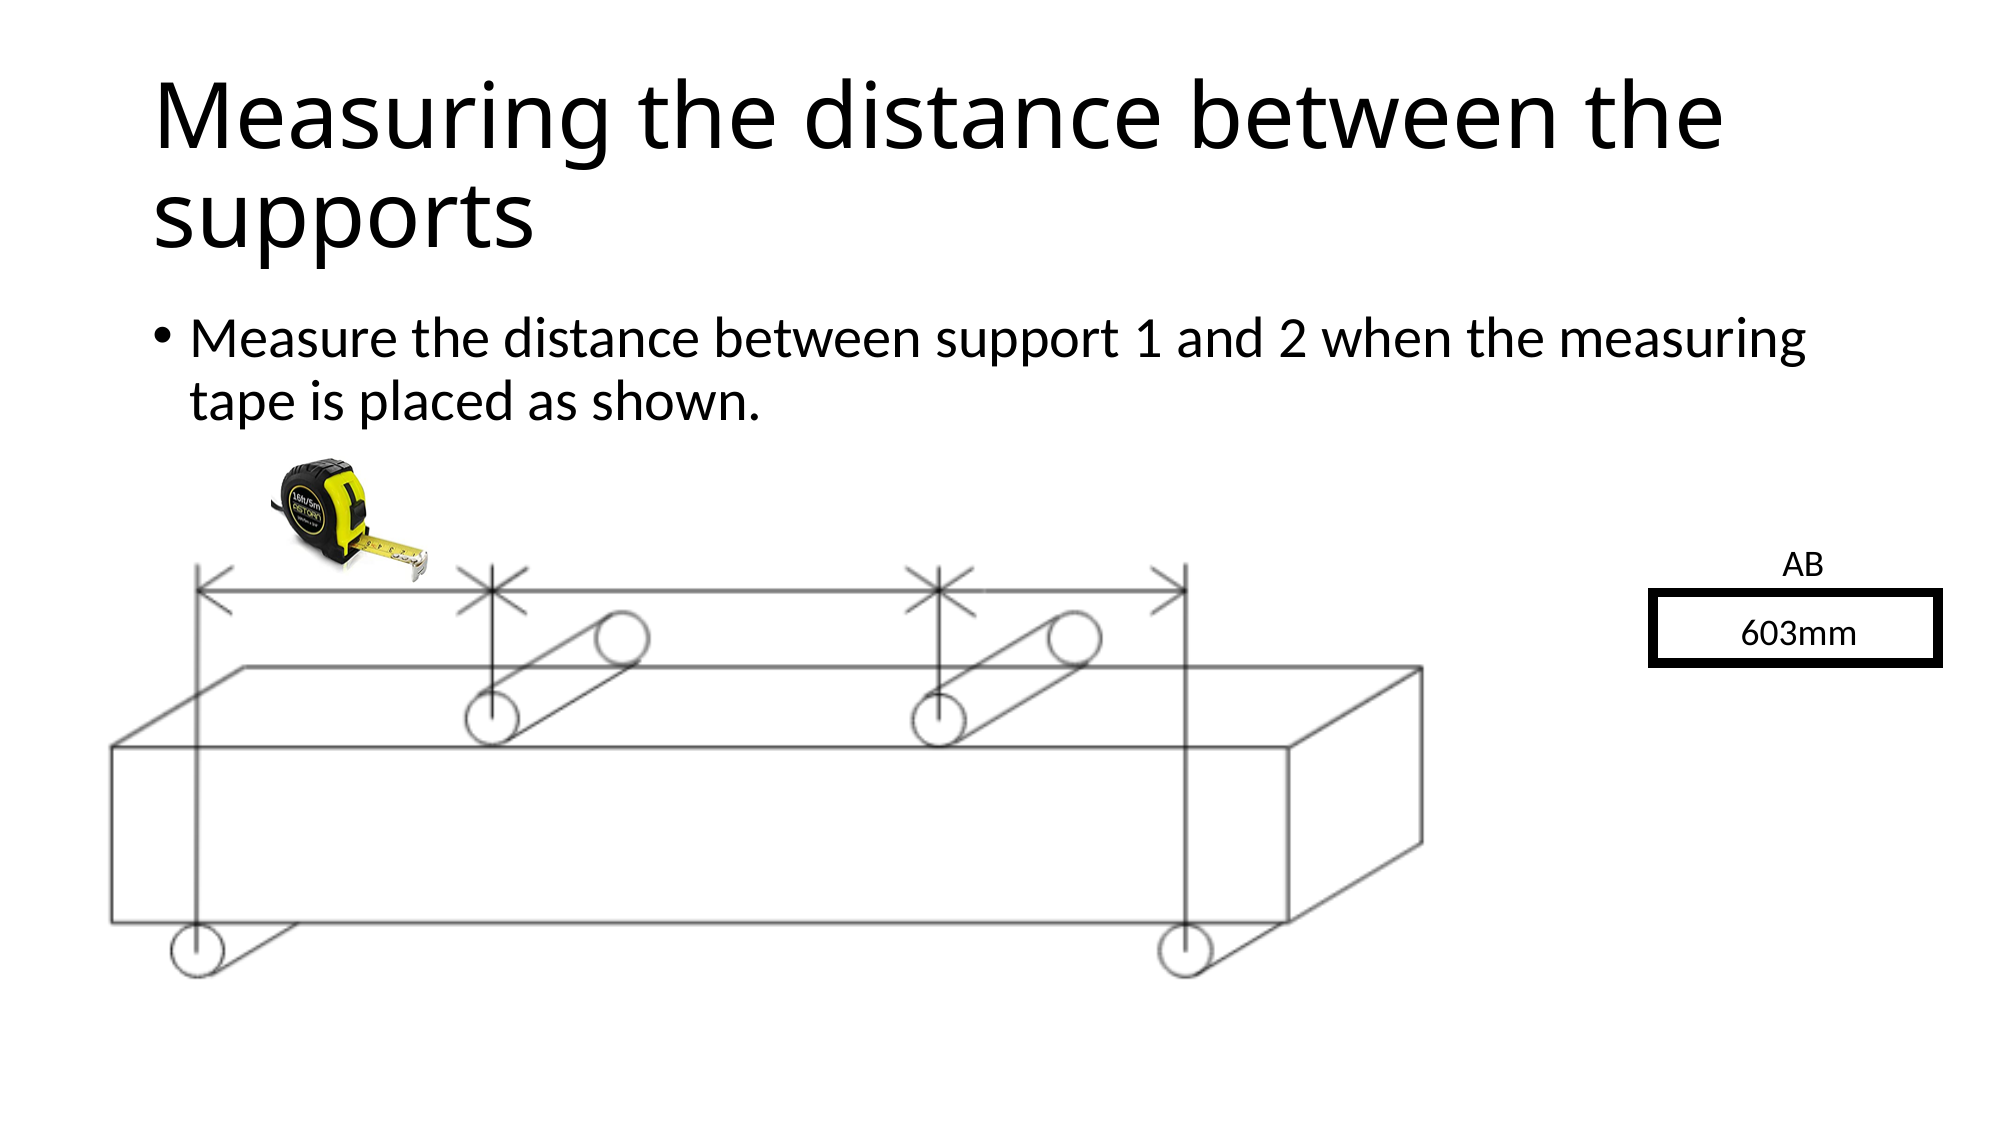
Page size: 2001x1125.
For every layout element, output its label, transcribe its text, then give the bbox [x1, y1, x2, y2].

list Measure the distance between support 1 and 2 when the measuring tape is placed as shown. [137, 299, 1863, 1014]
text_box 603mm [1725, 600, 1873, 705]
title Measuring the distance between the supports [137, 59, 1863, 278]
text_box AB [1758, 532, 1840, 592]
picture [70, 456, 1473, 1012]
text_box [1652, 592, 1939, 664]
